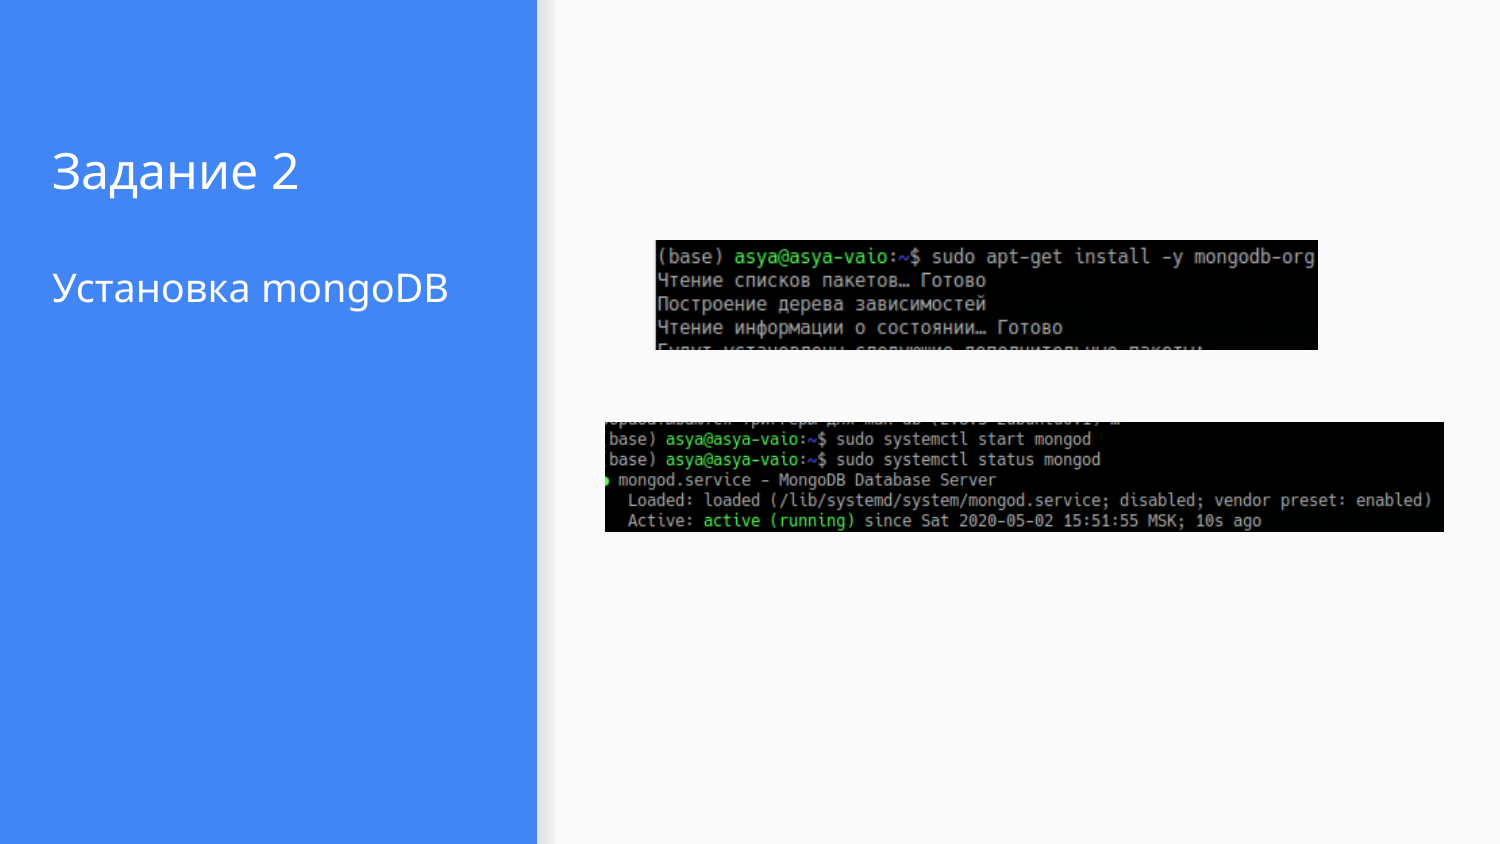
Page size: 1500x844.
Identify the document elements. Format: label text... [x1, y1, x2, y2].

picture [653, 240, 1318, 350]
picture [604, 422, 1445, 532]
list Установка mongoDB [37, 240, 498, 760]
title Задание 2 [37, 58, 498, 216]
